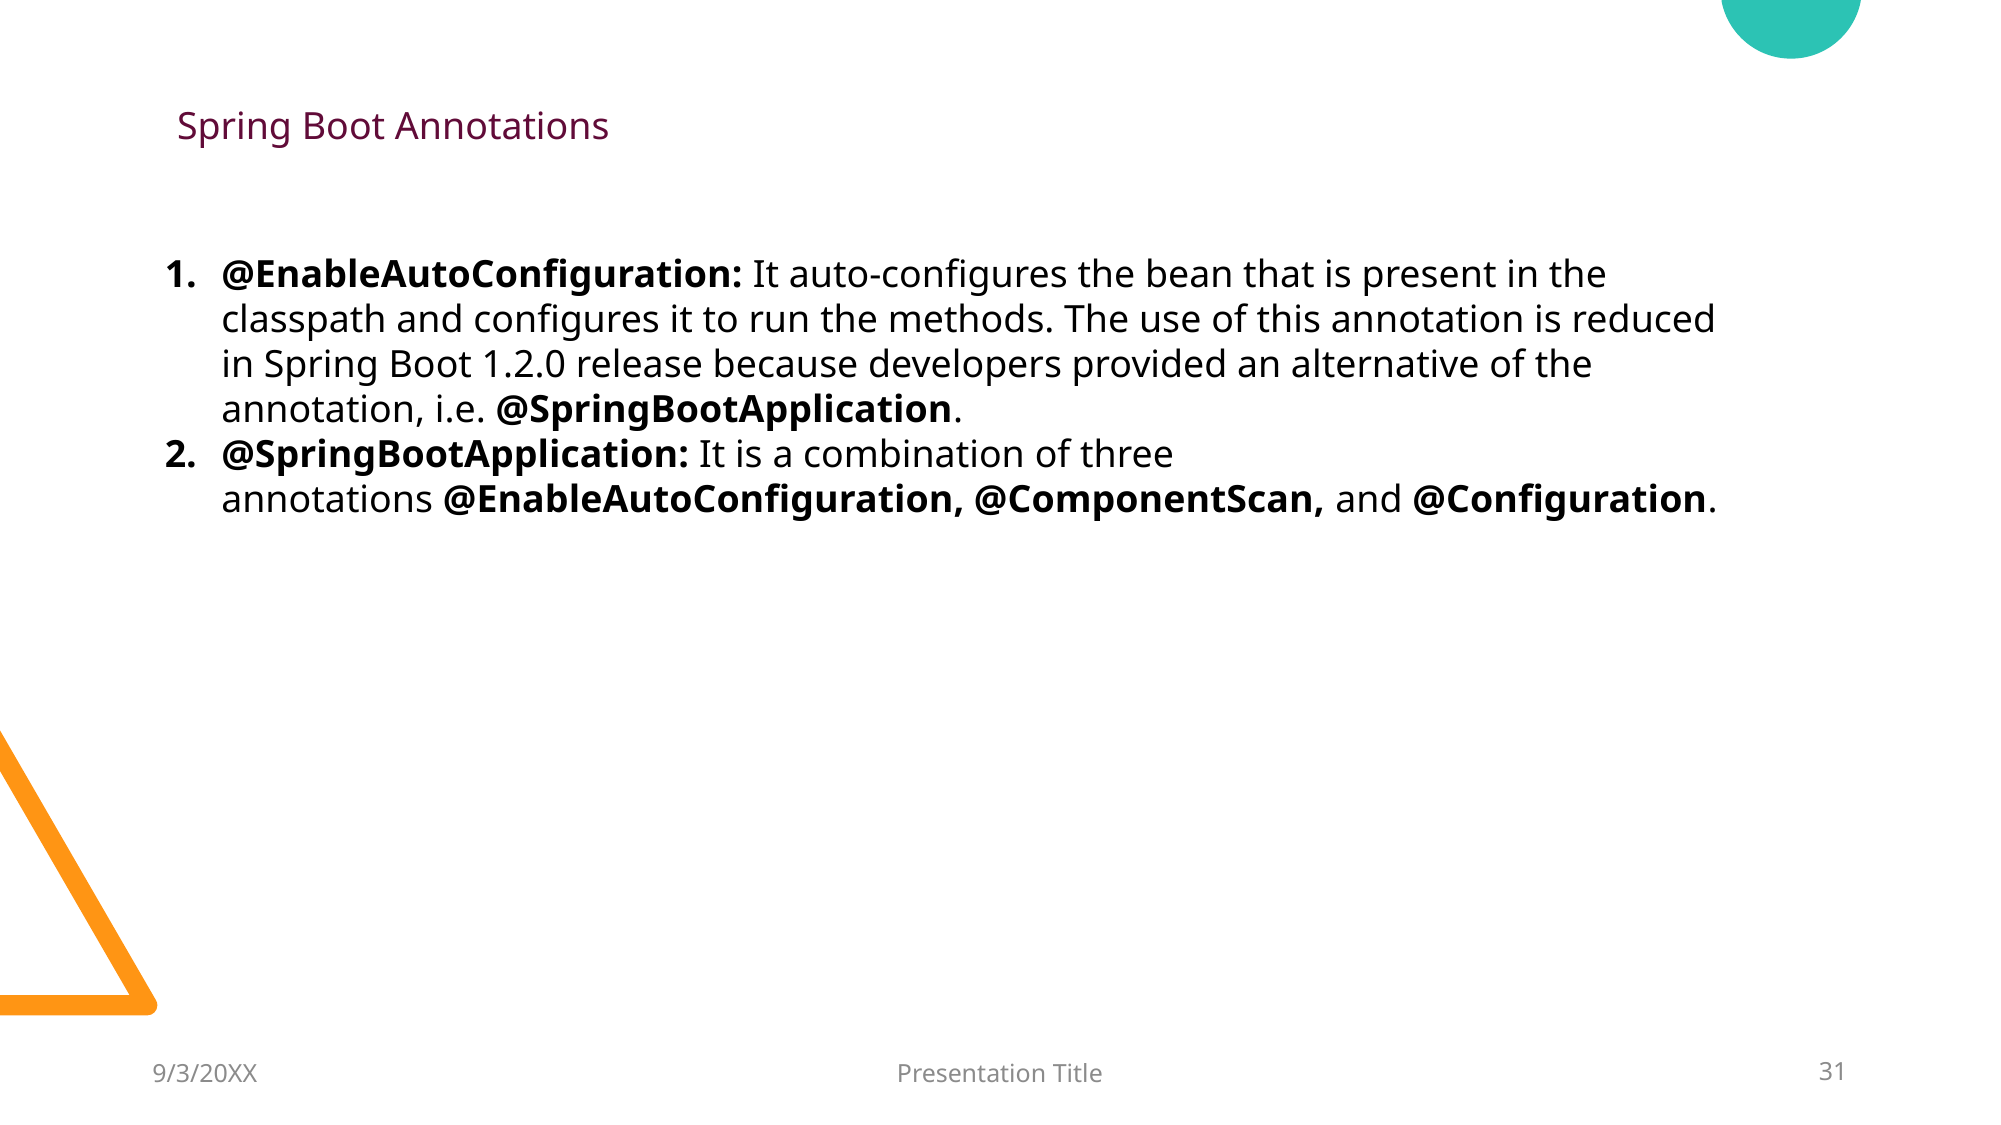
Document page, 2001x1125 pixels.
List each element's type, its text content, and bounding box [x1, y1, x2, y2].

footer Presentation Title [662, 1042, 1338, 1103]
slide_number 31 [1412, 1042, 1863, 1103]
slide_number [137, 1042, 588, 1103]
text_box @EnableAutoConfiguration: It auto-configures the bean that is present in the classpath and configures it to run the methods. The use of this annotation is reduced in Spring Boot 1.2.0 release because developers provided an alternative of the annotation, i.e. @SpringBootApplication. @SpringBootApplication: It is a combination of three annotations @EnableAutoConfiguration, @ComponentScan, and @Configuration. [150, 243, 1770, 528]
text_box Spring Boot Annotations [162, 94, 1163, 155]
